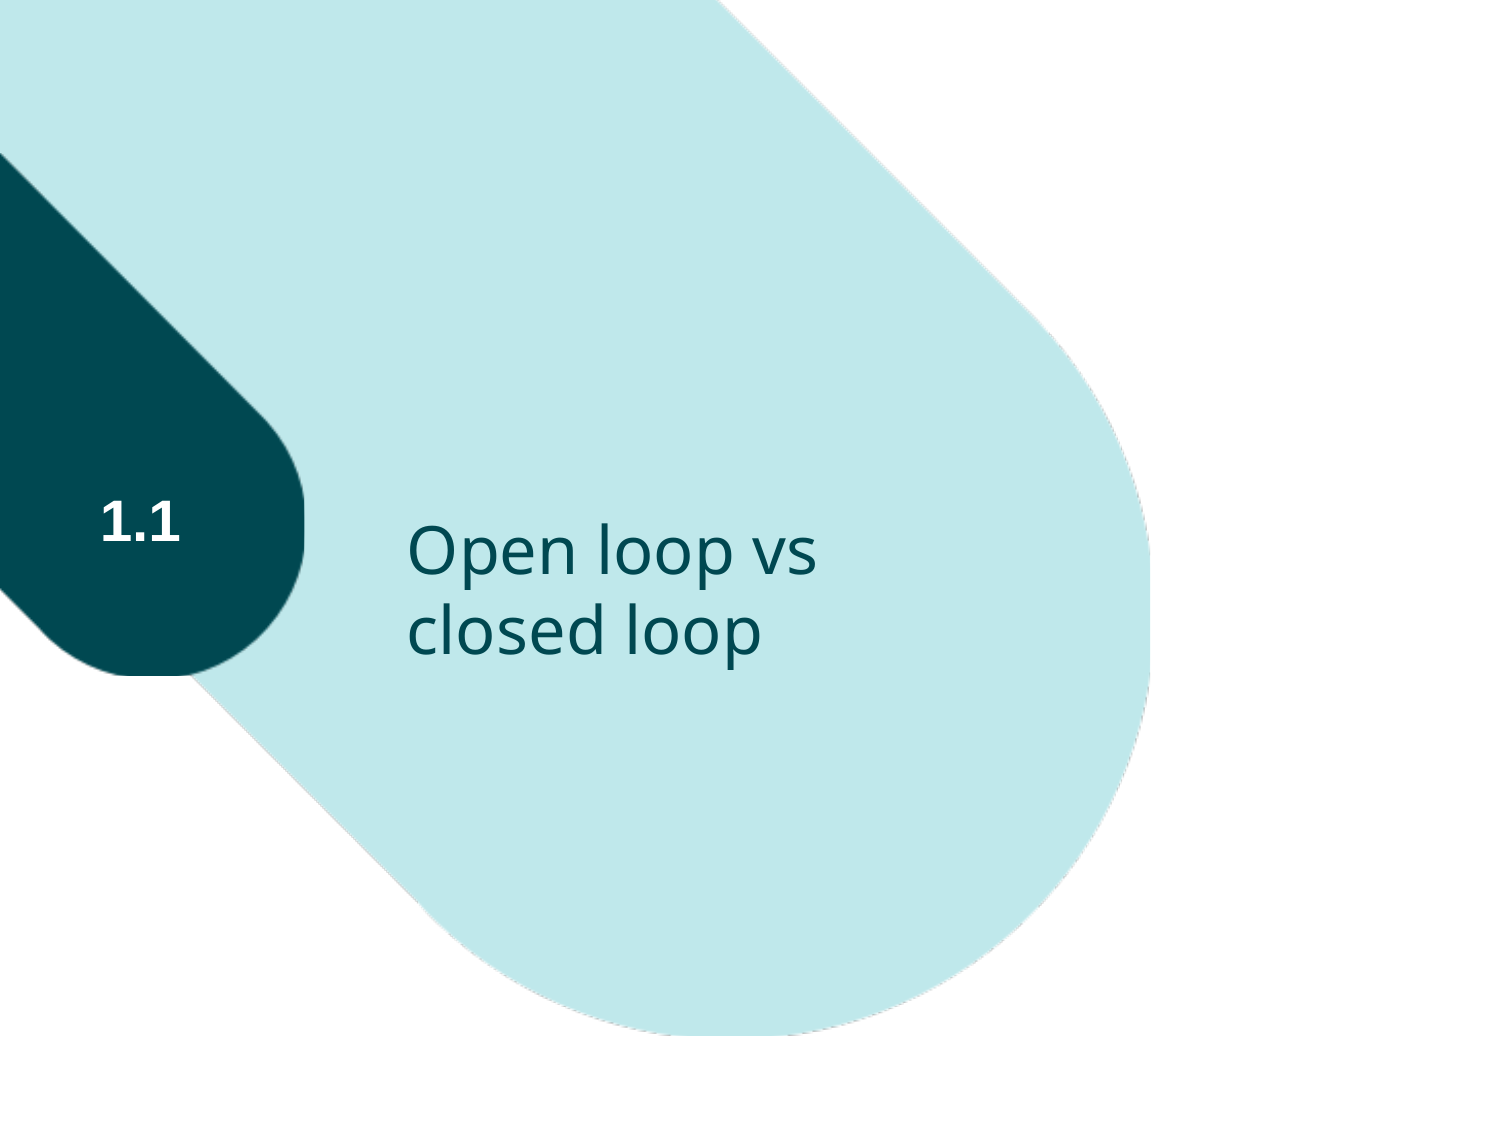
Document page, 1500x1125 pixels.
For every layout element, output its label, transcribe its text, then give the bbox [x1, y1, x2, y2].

list 1.1 [81, 454, 200, 581]
title Open loop vs closed loop [391, 451, 933, 676]
